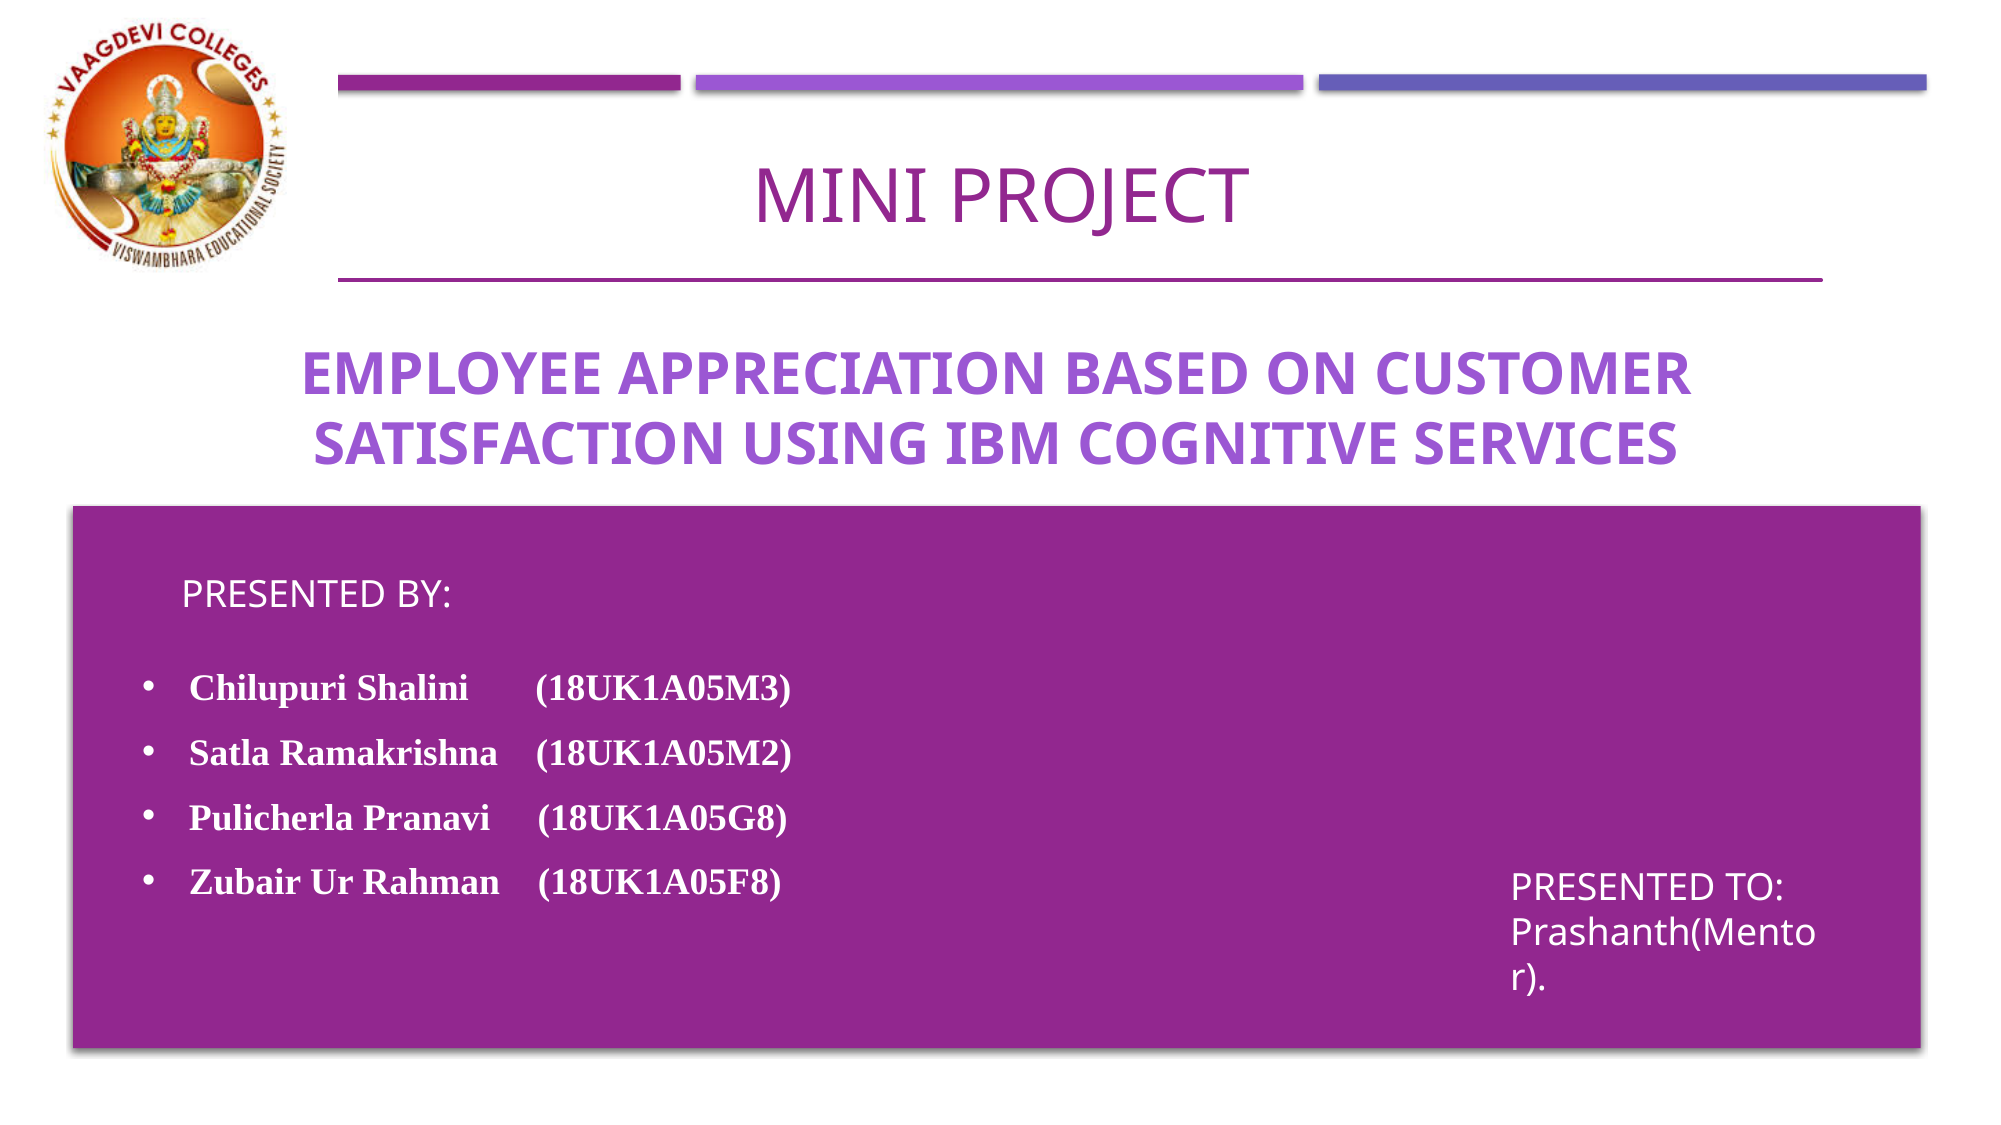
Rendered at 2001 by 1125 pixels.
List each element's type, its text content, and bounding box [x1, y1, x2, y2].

title MINI PROJECT [343, 109, 1750, 246]
subtitle EMPLOYEE APPRECIATION BASED ON CUSTOMER SATISFACTION USING IBM COGNITIVE SERVICES [112, 328, 1881, 511]
picture [0, 6, 339, 292]
text_box PRESENTED BY: Chilupuri Shalini (18UK1A05M3) Satla Ramakrishna (18UK1A05M2) Pulicherla Pranavi (18UK1A05G8) Zubair Ur Rahman (18UK1A05F8) [127, 562, 906, 972]
text_box PRESENTED TO: Prashanth(Mentor). [1495, 856, 1834, 1051]
